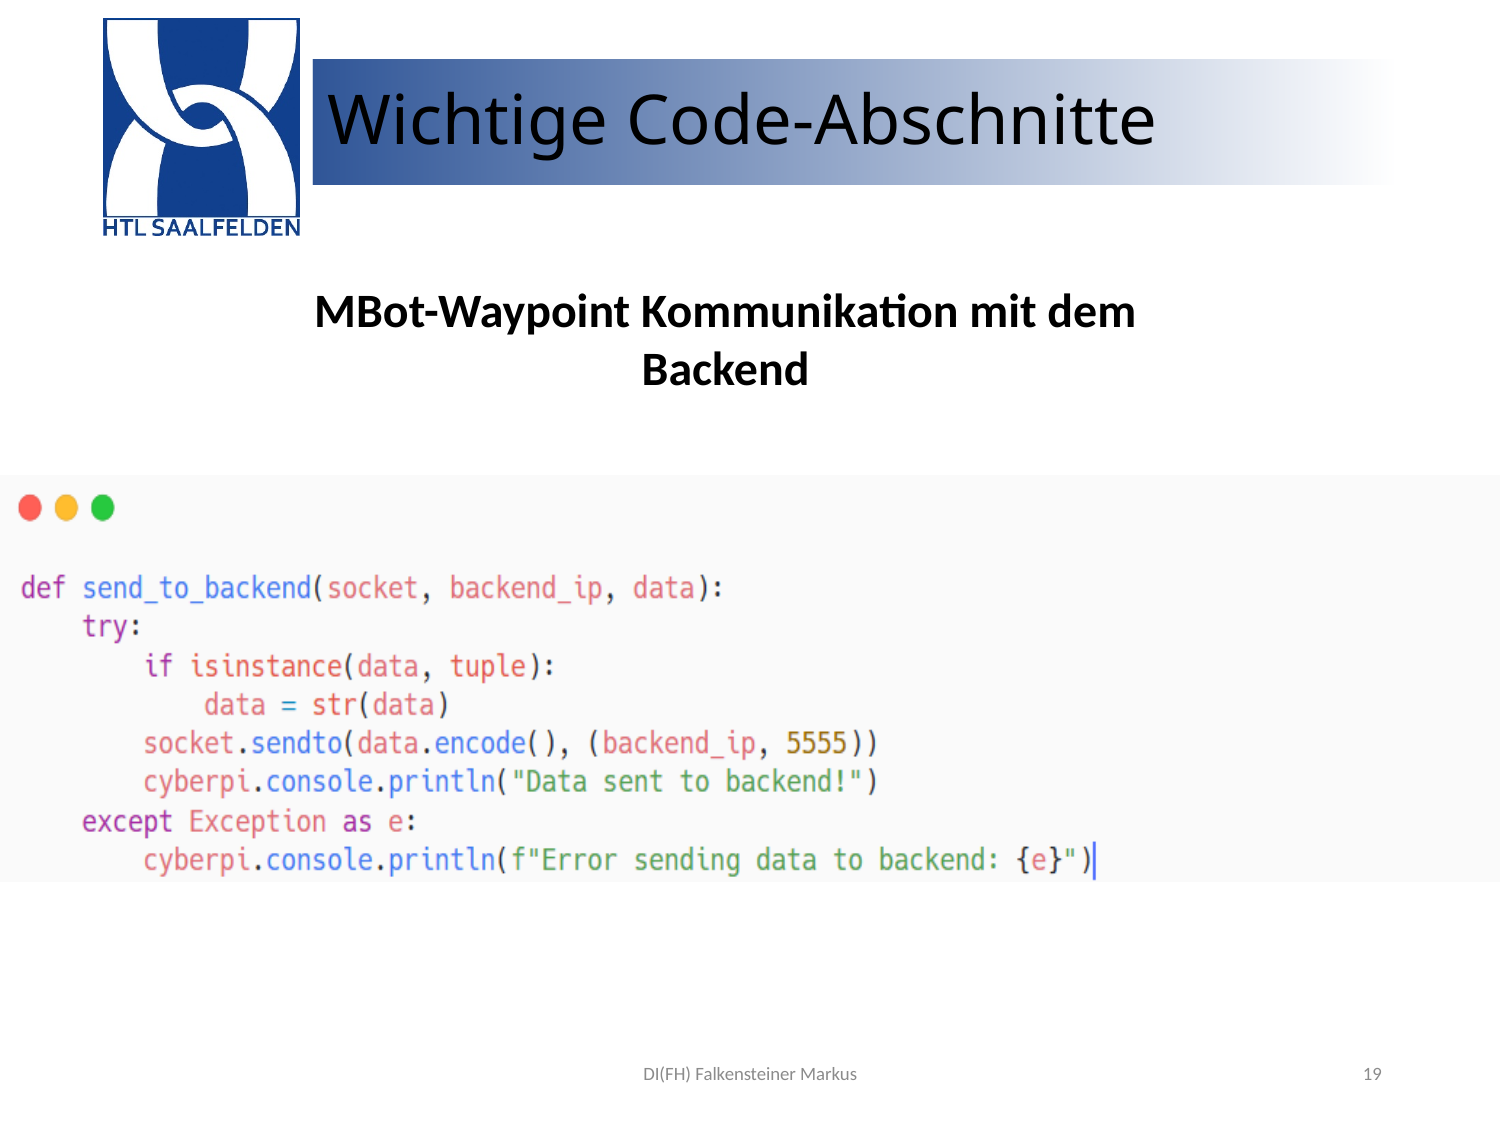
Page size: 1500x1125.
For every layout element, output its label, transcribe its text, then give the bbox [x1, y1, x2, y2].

slide_number 19 [1059, 1042, 1397, 1103]
text_box MBot-Waypoint Kommunikation mit dem Backend [275, 272, 1176, 403]
title Wichtige Code-Abschnitte [312, 59, 1397, 185]
picture [0, 475, 1500, 882]
picture [103, 18, 300, 236]
footer DI(FH) Falkensteiner Markus [496, 1042, 1004, 1103]
